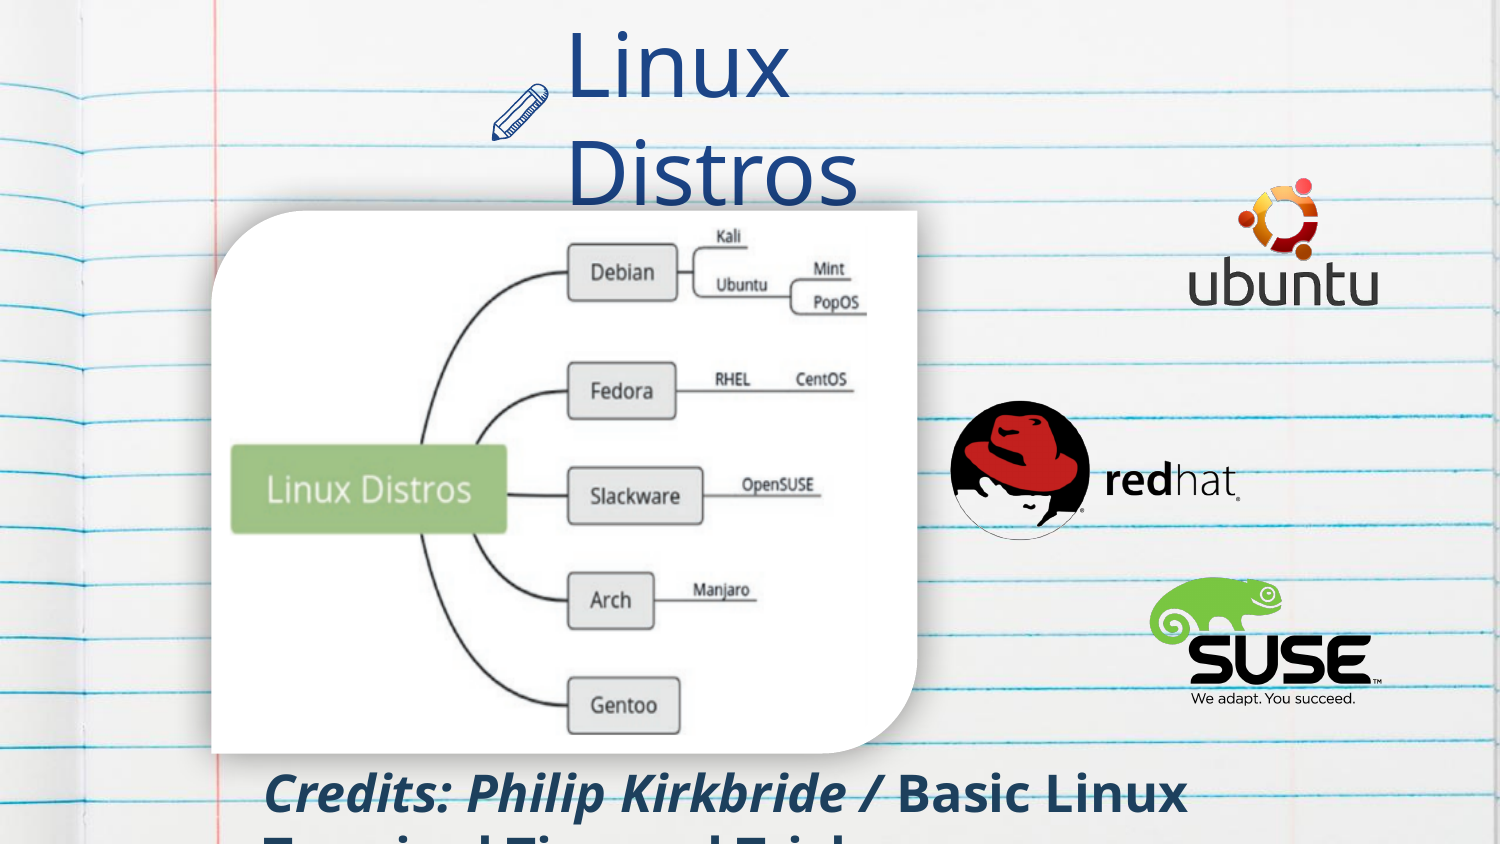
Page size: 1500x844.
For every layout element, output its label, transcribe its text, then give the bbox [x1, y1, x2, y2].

list Linux Distros [564, 121, 1096, 218]
picture [0, 0, 1500, 844]
text_box [491, 83, 549, 141]
text_box Credits: Philip Kirkbride / Basic Linux Terminal Tips and Tricks [249, 753, 1422, 844]
